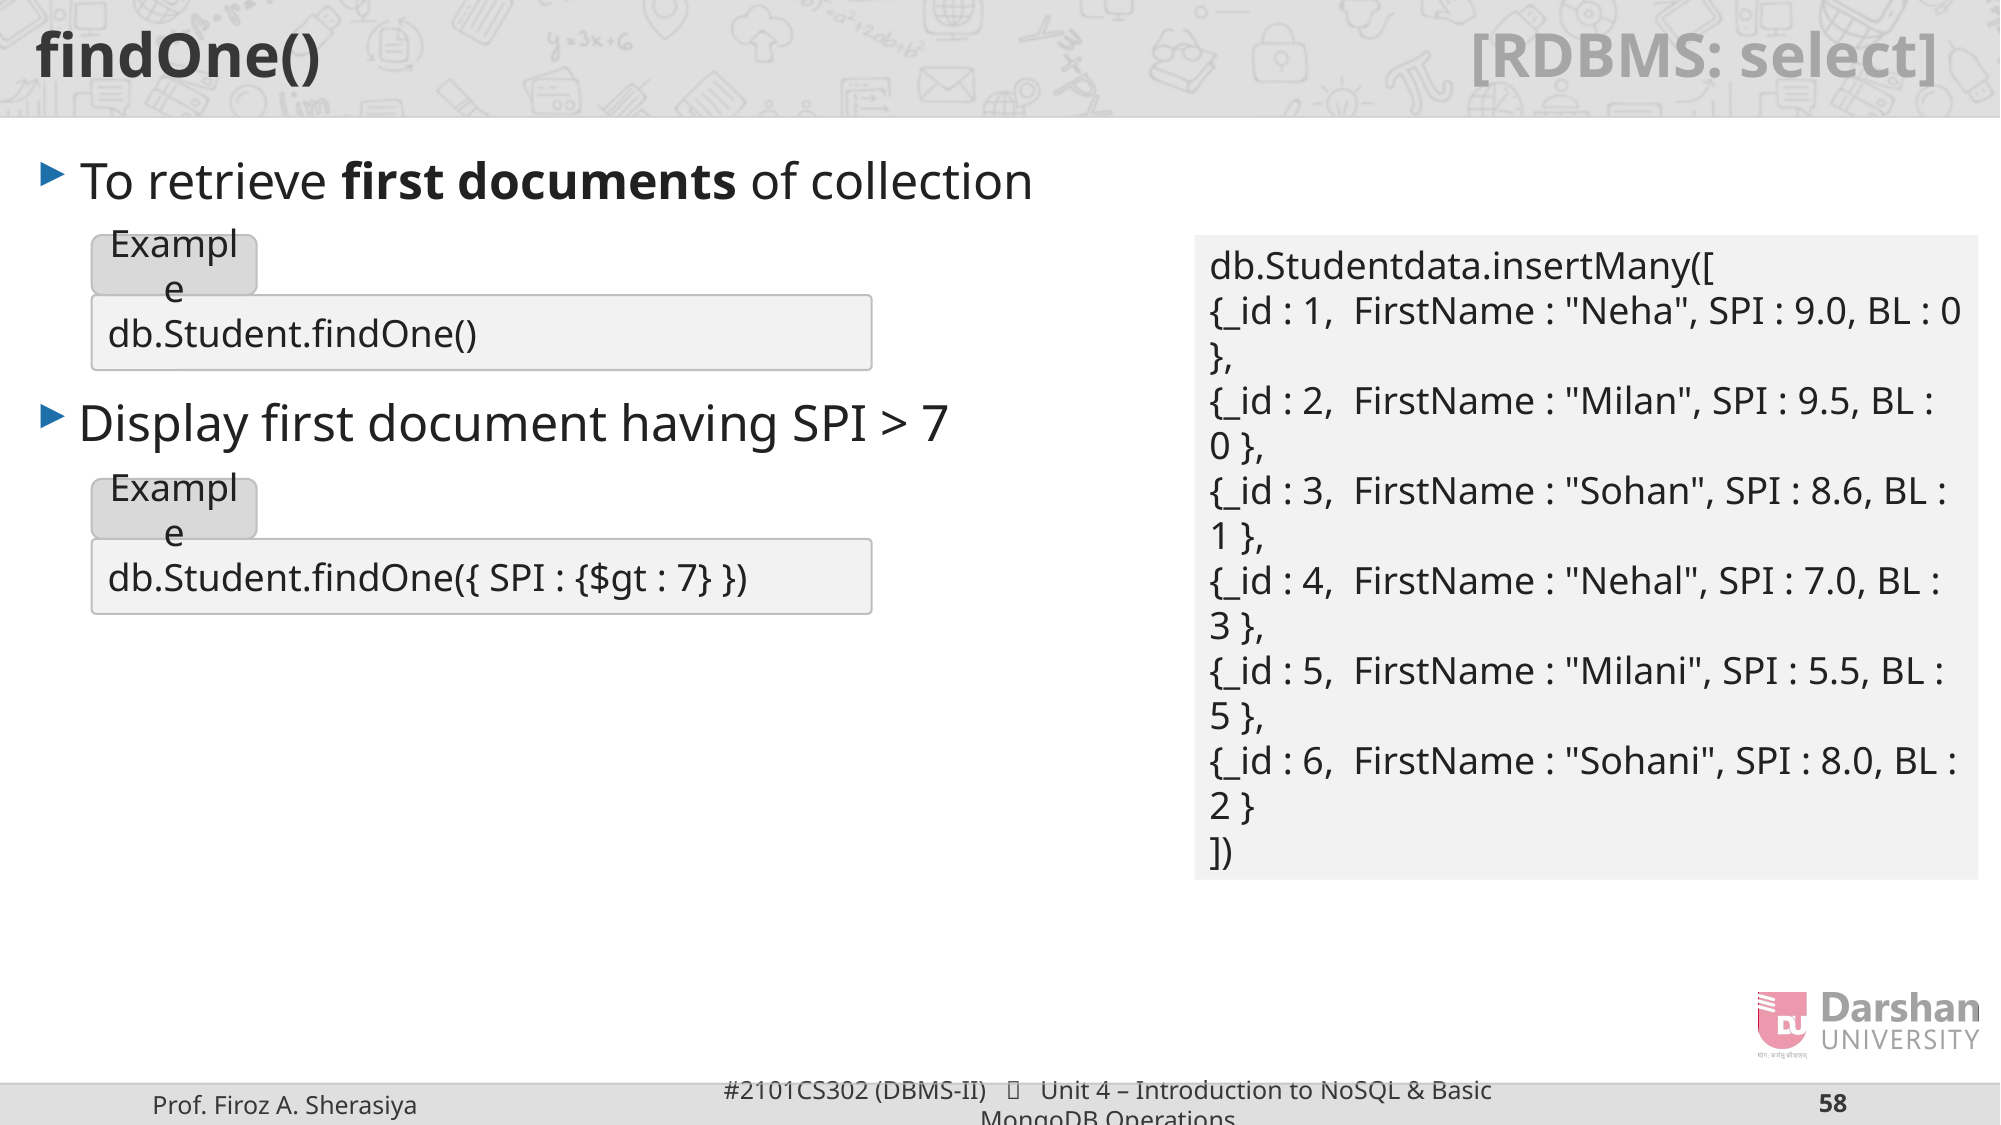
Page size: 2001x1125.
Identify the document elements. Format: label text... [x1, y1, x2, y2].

text_box Example [90, 477, 258, 540]
text_box db.Student.findOne() [90, 294, 873, 372]
title findOne() [RDBMS: select] [0, 0, 2000, 117]
text_box db.Studentdata.insertMany([ {_id : 1, FirstName : "Neha", SPI : 9.0, BL : 0 }, {_id : 2, FirstName : "Milan", SPI : 9.5, BL : 0 }, {_id : 3, FirstName : "Sohan", SPI : 8.6, BL : 1 }, {_id : 4, FirstName : "Nehal", SPI : 7.0, BL : 3 }, {_id : 5, FirstName : "Milani", SPI : 5.5, BL : 5 }, {_id : 6, FirstName : "Sohani", SPI : 8.0, BL : 2 } ]) [1194, 235, 1979, 880]
text_box Example [90, 234, 258, 297]
text_box db.Student.findOne({ SPI : {$gt : 7} }) [90, 537, 873, 615]
list To retrieve first documents of collection Display first document having SPI > 7 [21, 141, 1979, 1059]
